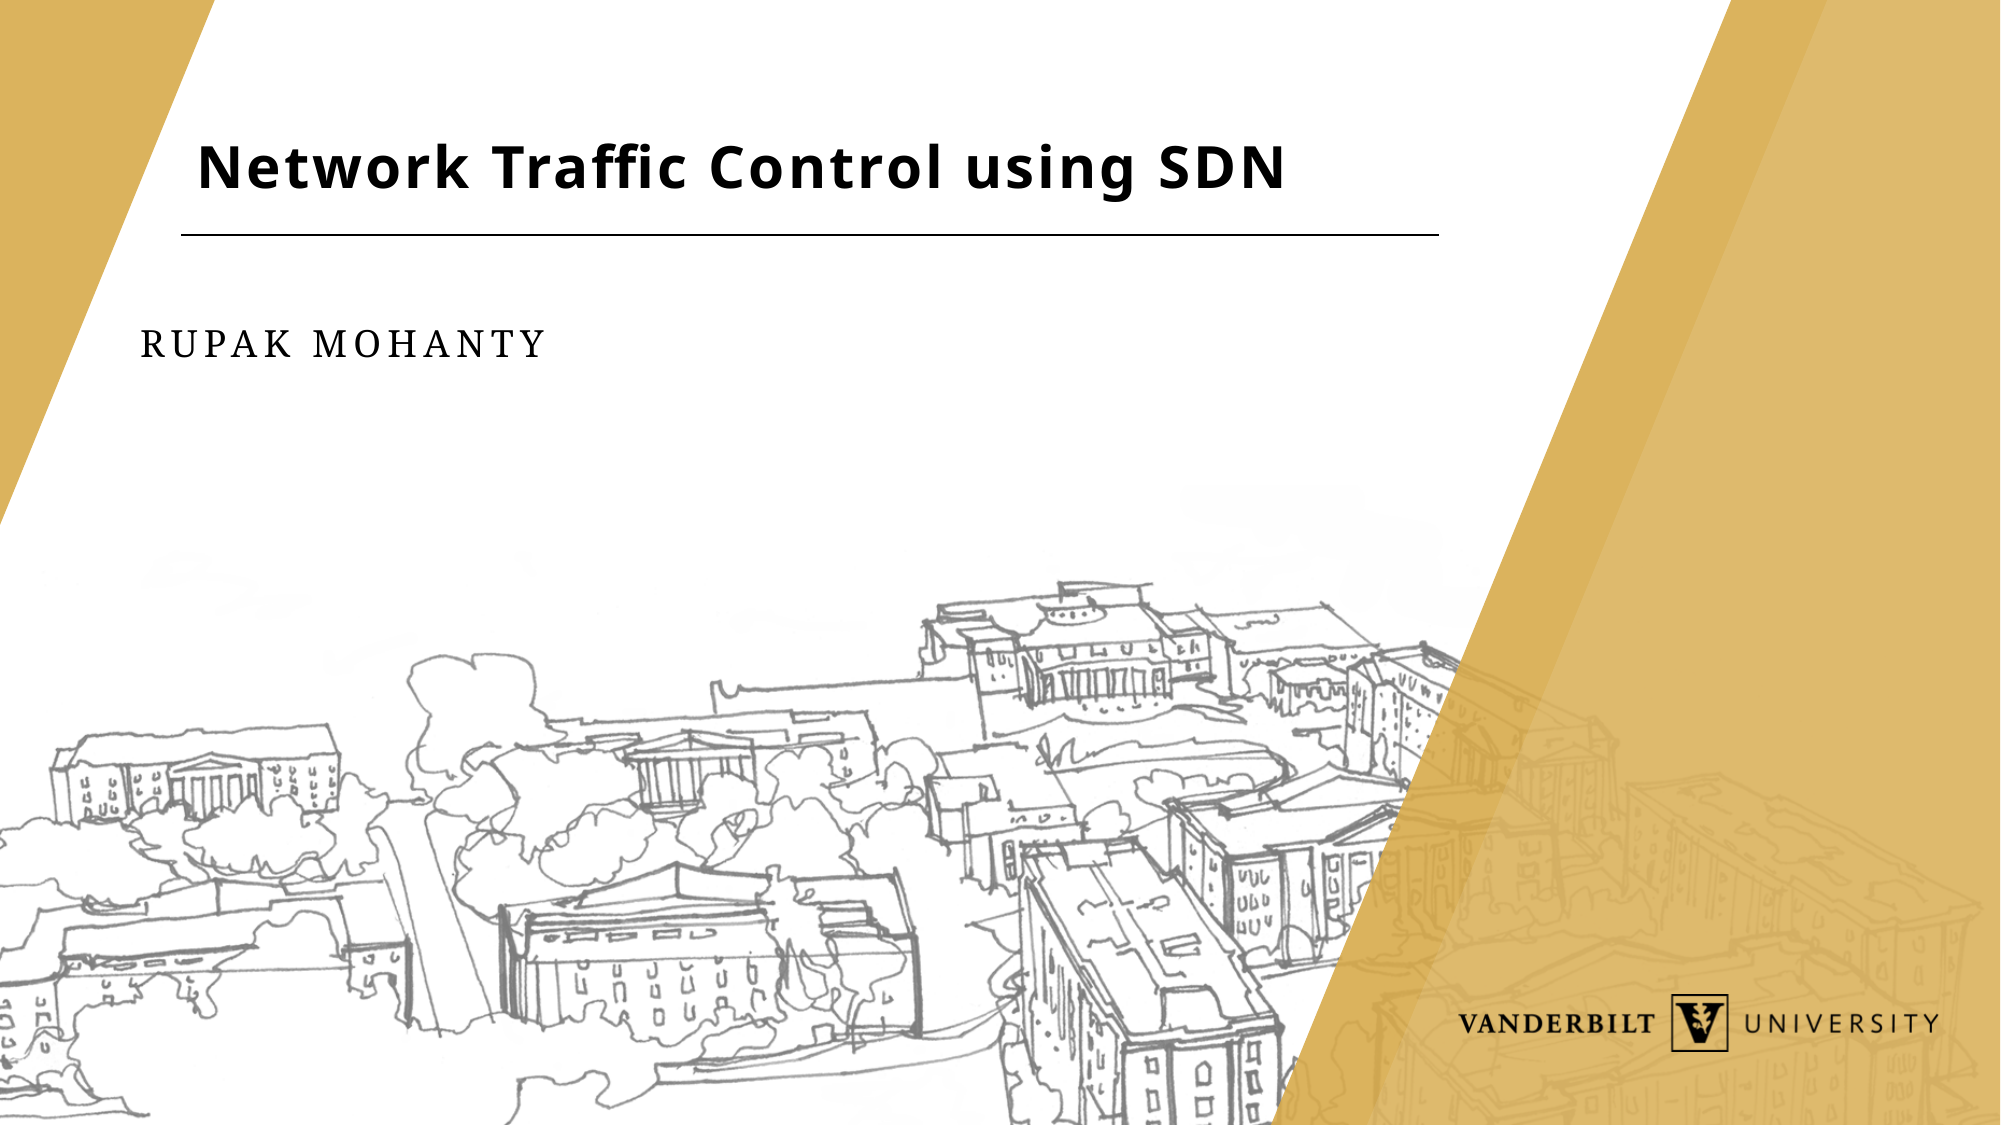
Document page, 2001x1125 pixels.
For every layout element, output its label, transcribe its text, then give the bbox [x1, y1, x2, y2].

subtitle Network Traffic Control using SDN [181, 78, 1446, 208]
title Rupak Mohanty [125, 317, 1383, 617]
picture [1458, 994, 1939, 1052]
